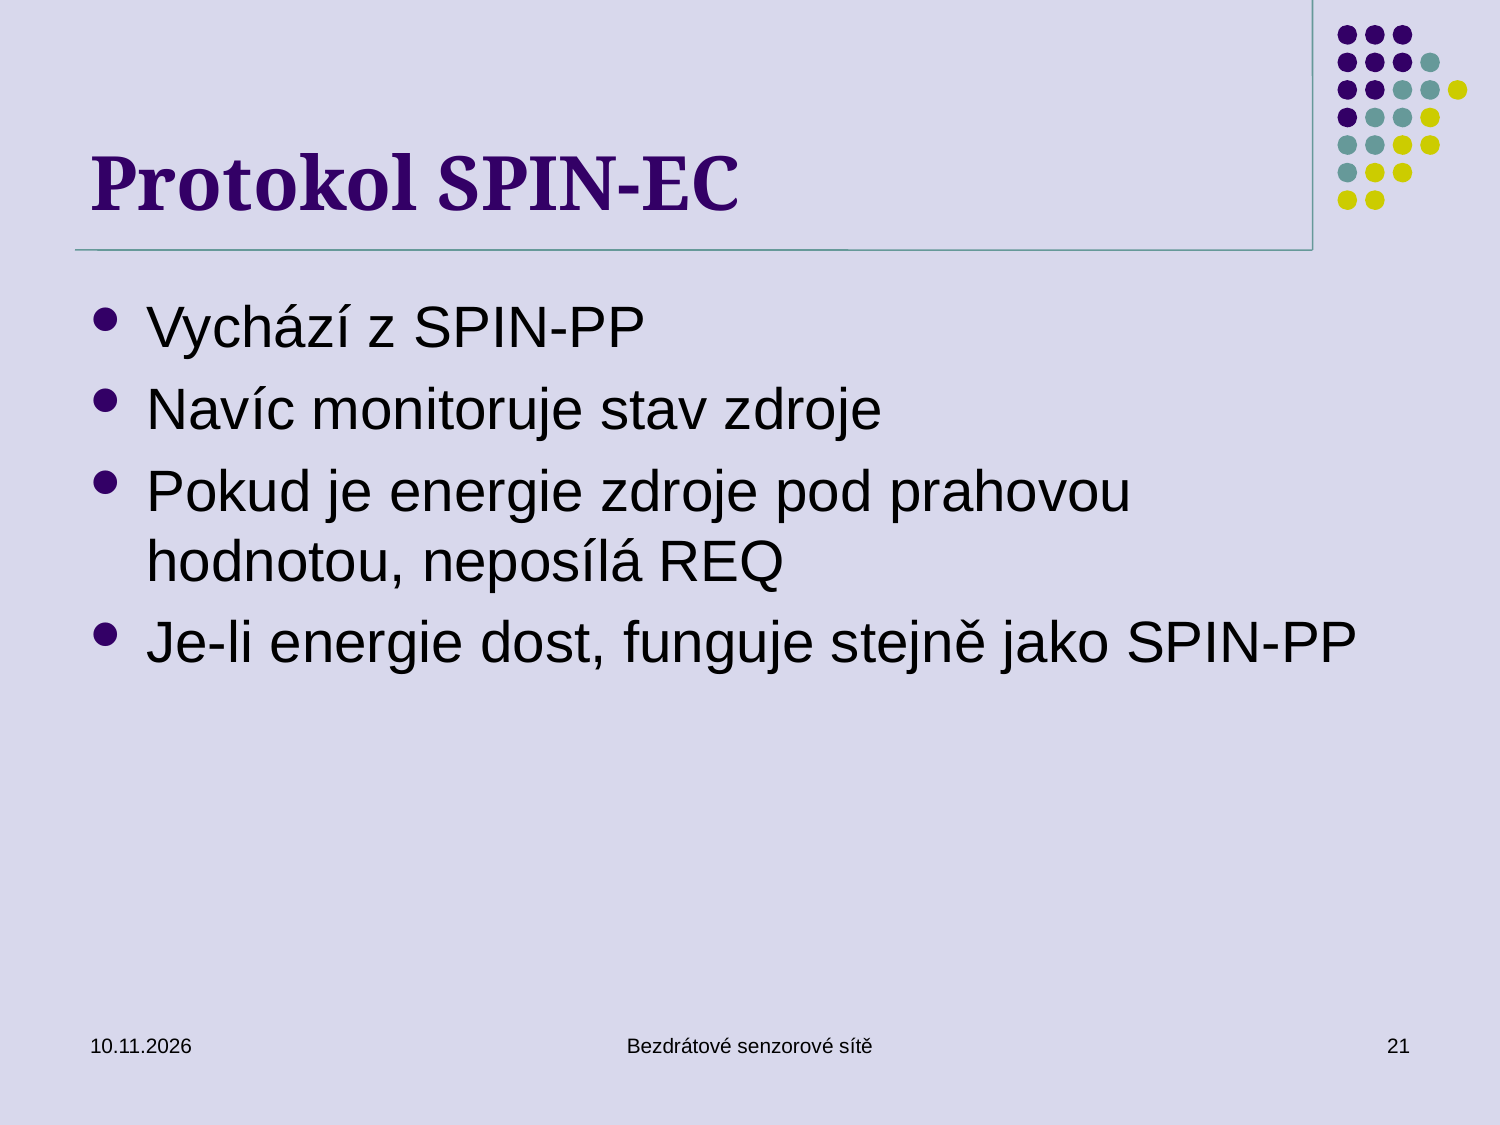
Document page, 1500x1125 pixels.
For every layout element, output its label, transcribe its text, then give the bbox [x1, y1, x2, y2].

slide_number 26. 11. 2019 [75, 1025, 425, 1100]
list Vychází z SPIN-PP Navíc monitoruje stav zdroje Pokud je energie zdroje pod prahovou hodnotou, neposílá REQ Je-li energie dost, funguje stejně jako SPIN-PP [75, 282, 1425, 1006]
footer Bezdrátové senzorové sítě [512, 1025, 988, 1100]
title Protokol SPIN-EC [75, 20, 1313, 233]
slide_number 21 [1074, 1025, 1425, 1100]
